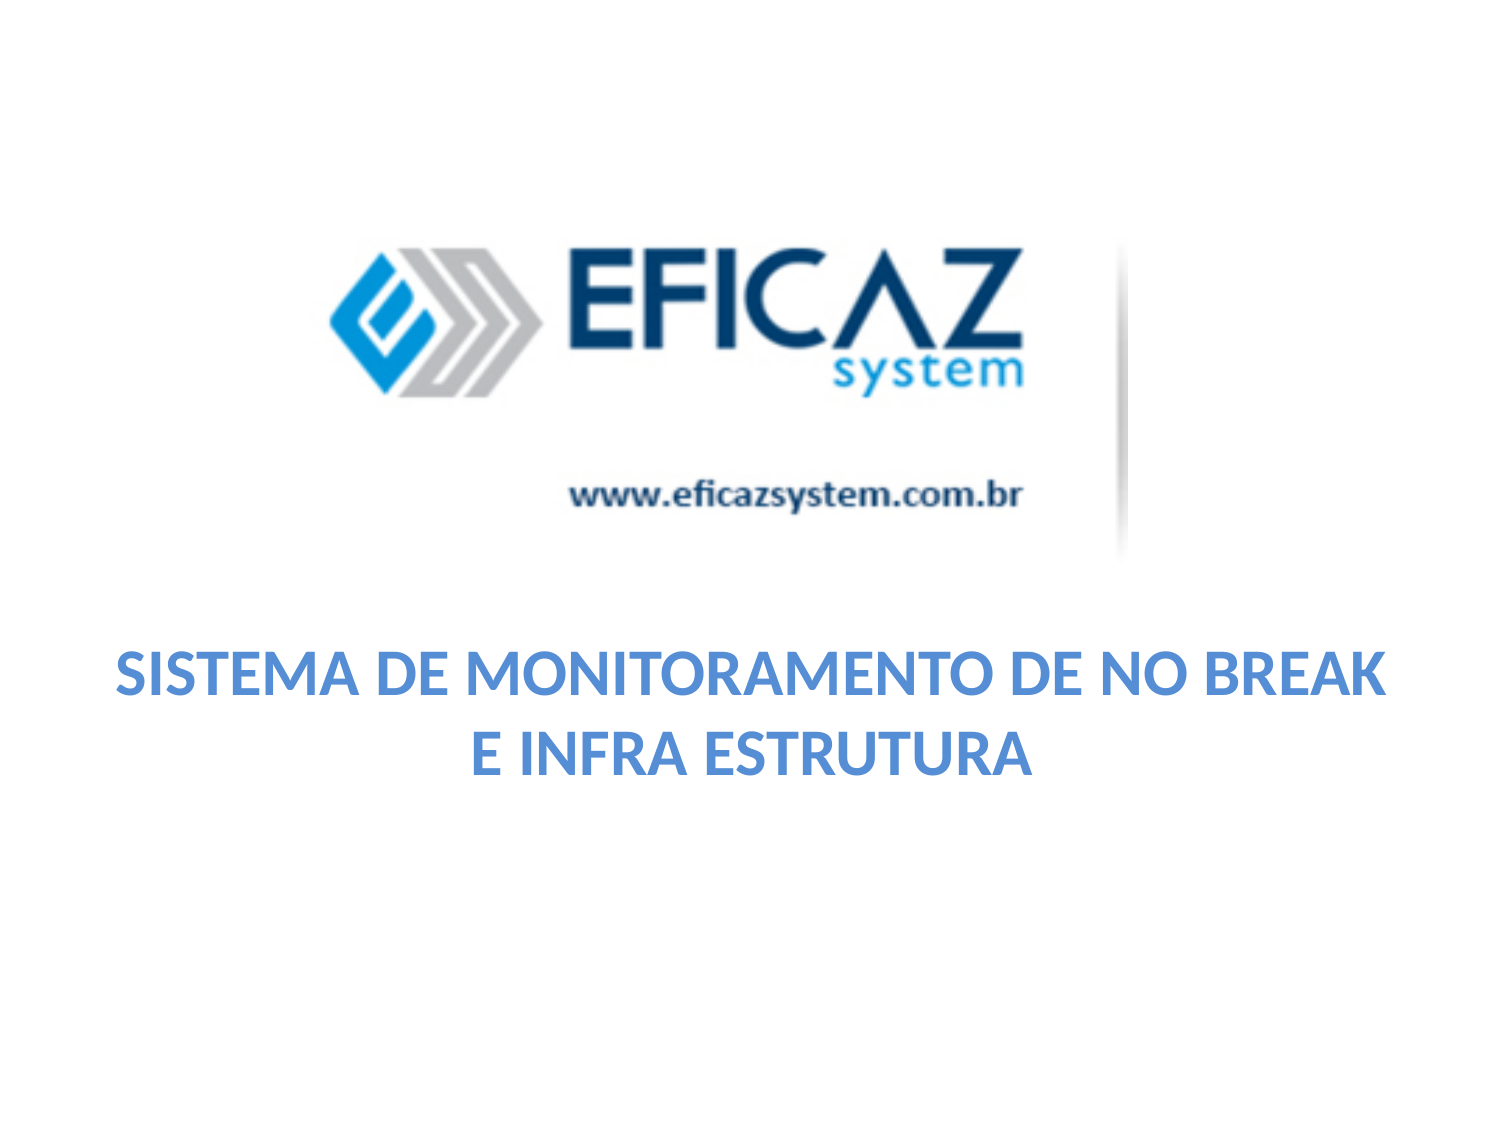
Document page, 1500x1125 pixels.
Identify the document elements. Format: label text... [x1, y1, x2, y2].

text_box SISTEMA DE MONITORAMENTO de no break e infra estrutura [97, 621, 1407, 799]
picture [288, 196, 1129, 563]
